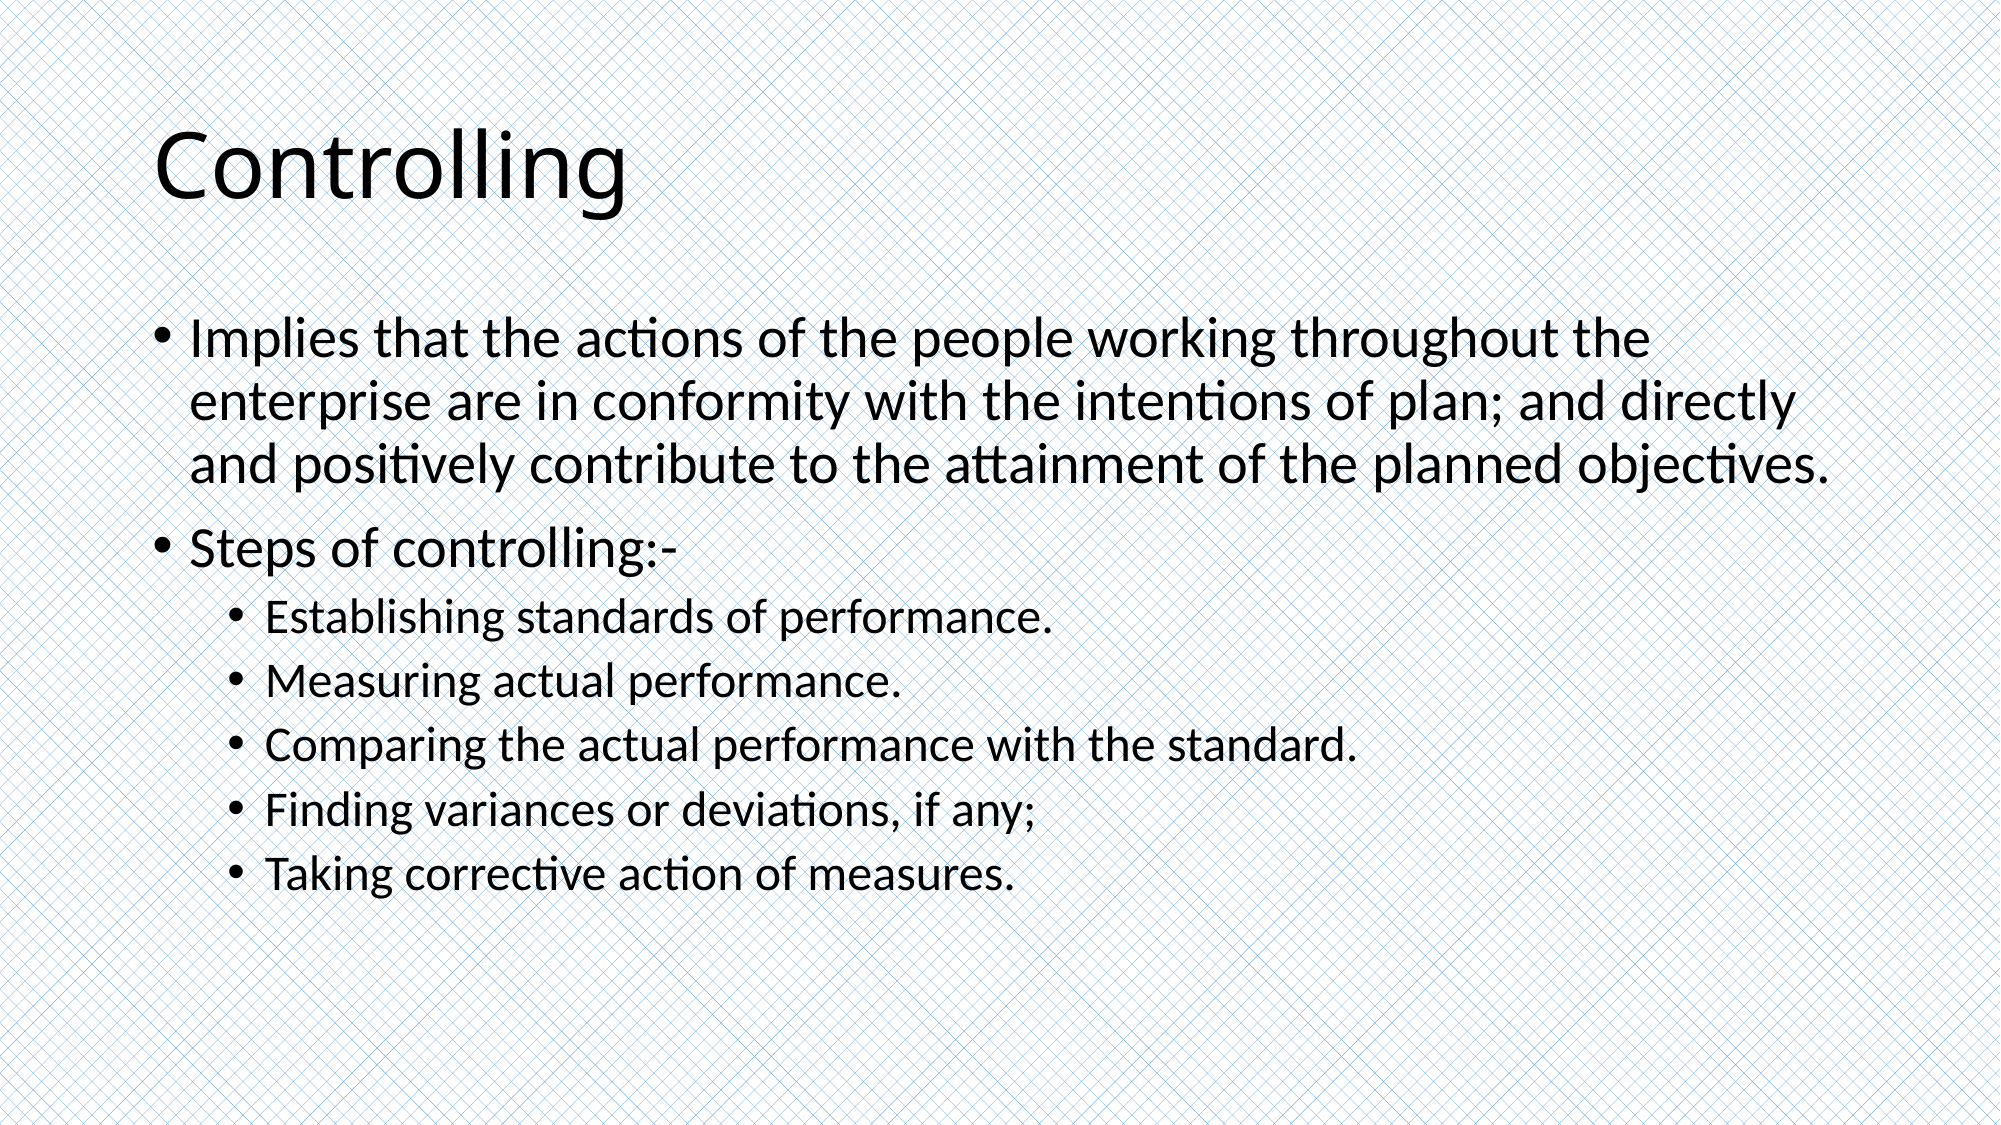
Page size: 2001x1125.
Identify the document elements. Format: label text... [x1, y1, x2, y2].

title Controlling [137, 59, 1863, 278]
list Implies that the actions of the people working throughout the enterprise are in conformity with the intentions of plan; and directly and positively contribute to the attainment of the planned objectives. Steps of controlling:- Establishing standards of performance. Measuring actual performance. Comparing the actual performance with the standard. Finding variances or deviations, if any; Taking corrective action of measures. [137, 299, 1863, 1014]
